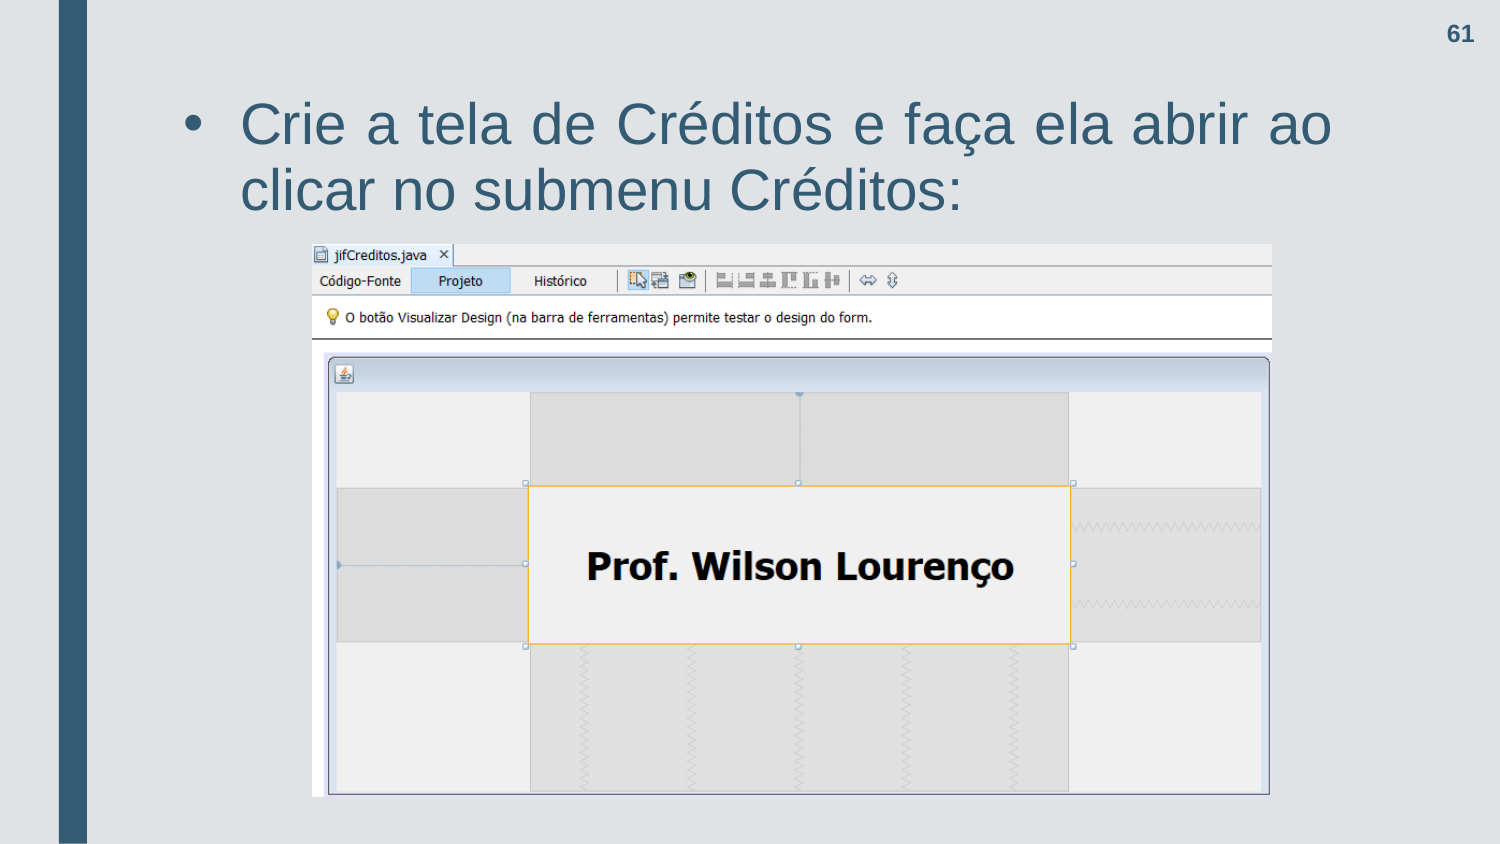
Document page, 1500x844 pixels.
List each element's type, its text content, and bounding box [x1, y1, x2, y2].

slide_number 61 [1293, 7, 1490, 58]
list Crie a tela de Créditos e faça ela abrir ao clicar no submenu Créditos: [168, 84, 1351, 269]
picture [312, 244, 1272, 797]
